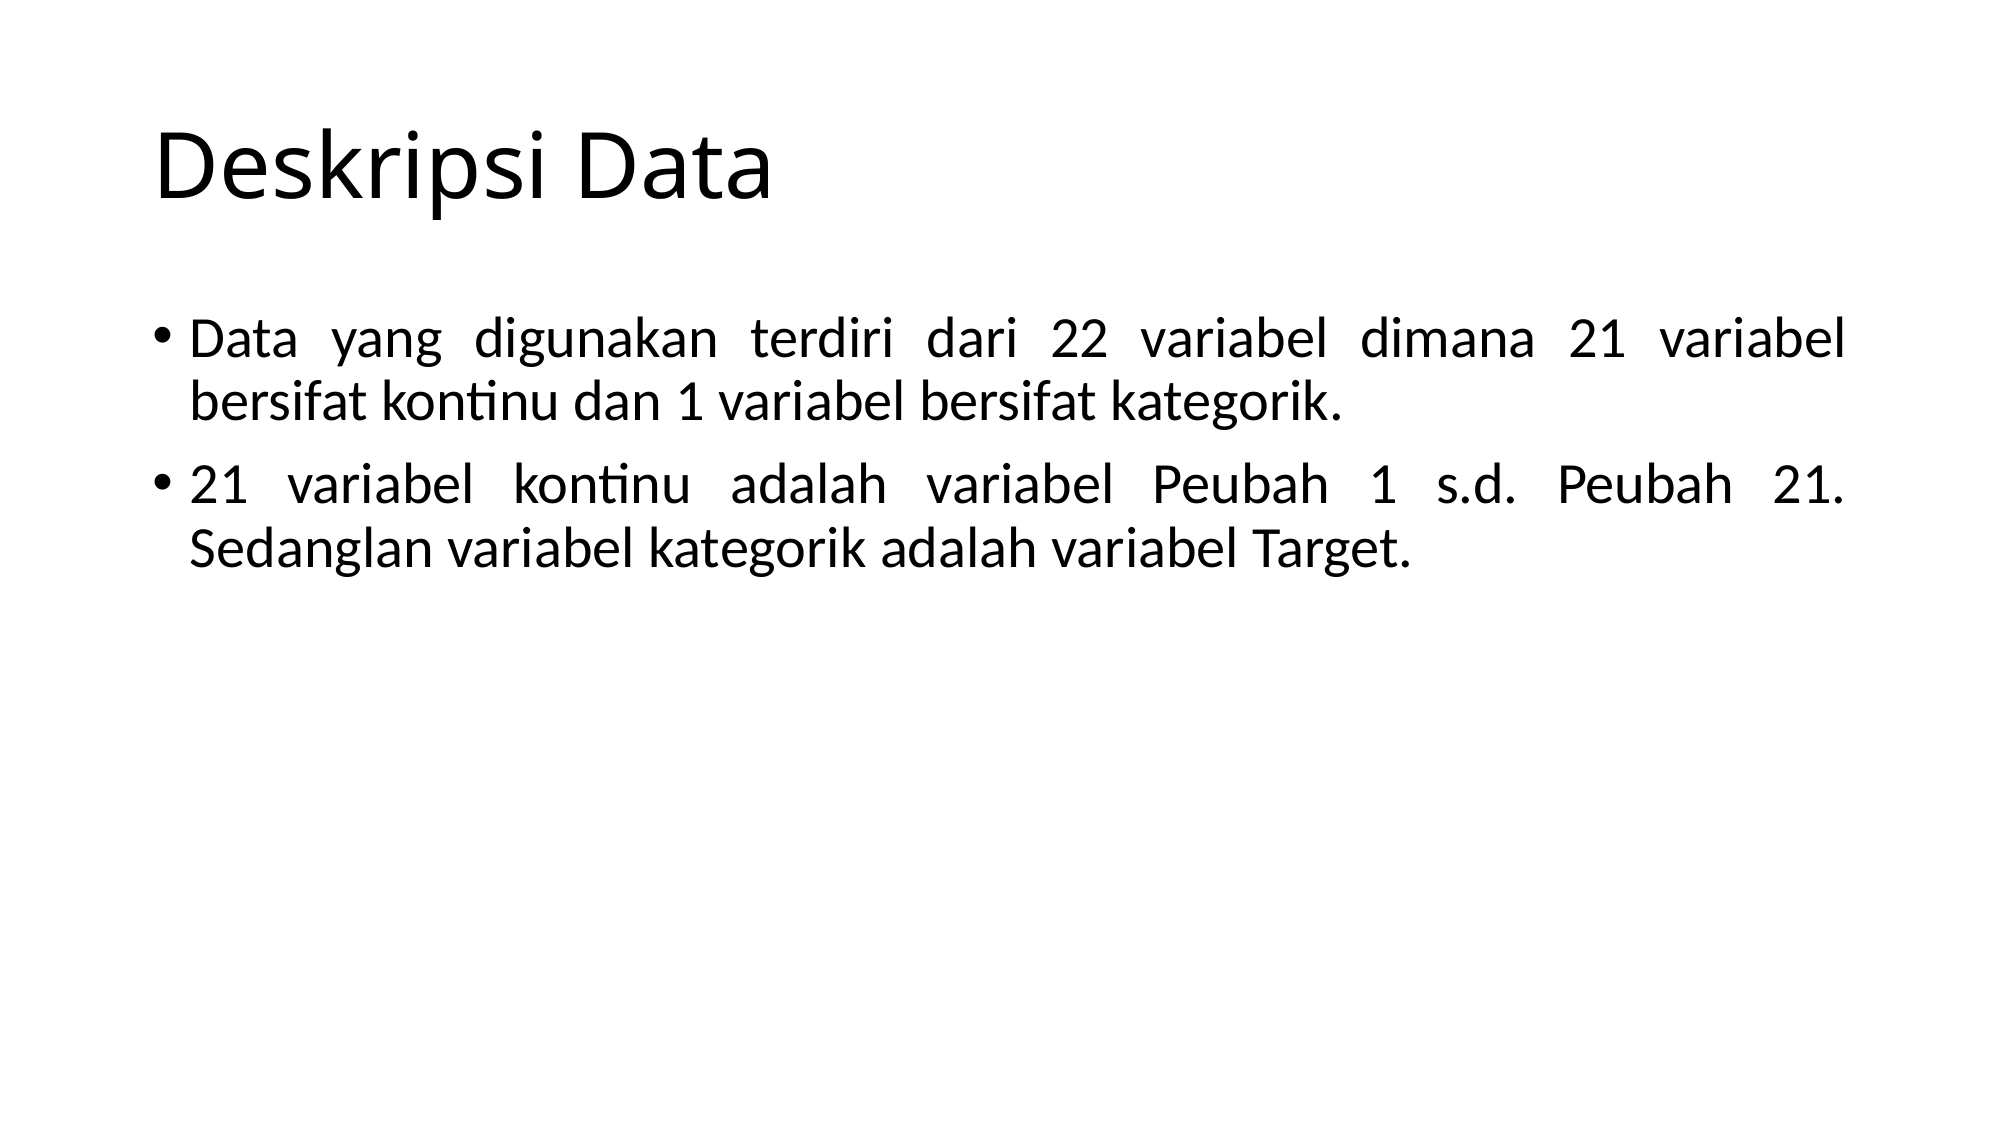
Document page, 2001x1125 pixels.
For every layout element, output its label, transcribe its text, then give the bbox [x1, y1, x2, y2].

title Deskripsi Data [137, 59, 1863, 278]
list Data yang digunakan terdiri dari 22 variabel dimana 21 variabel bersifat kontinu dan 1 variabel bersifat kategorik. 21 variabel kontinu adalah variabel Peubah 1 s.d. Peubah 21. Sedanglan variabel kategorik adalah variabel Target. [137, 299, 1863, 1014]
